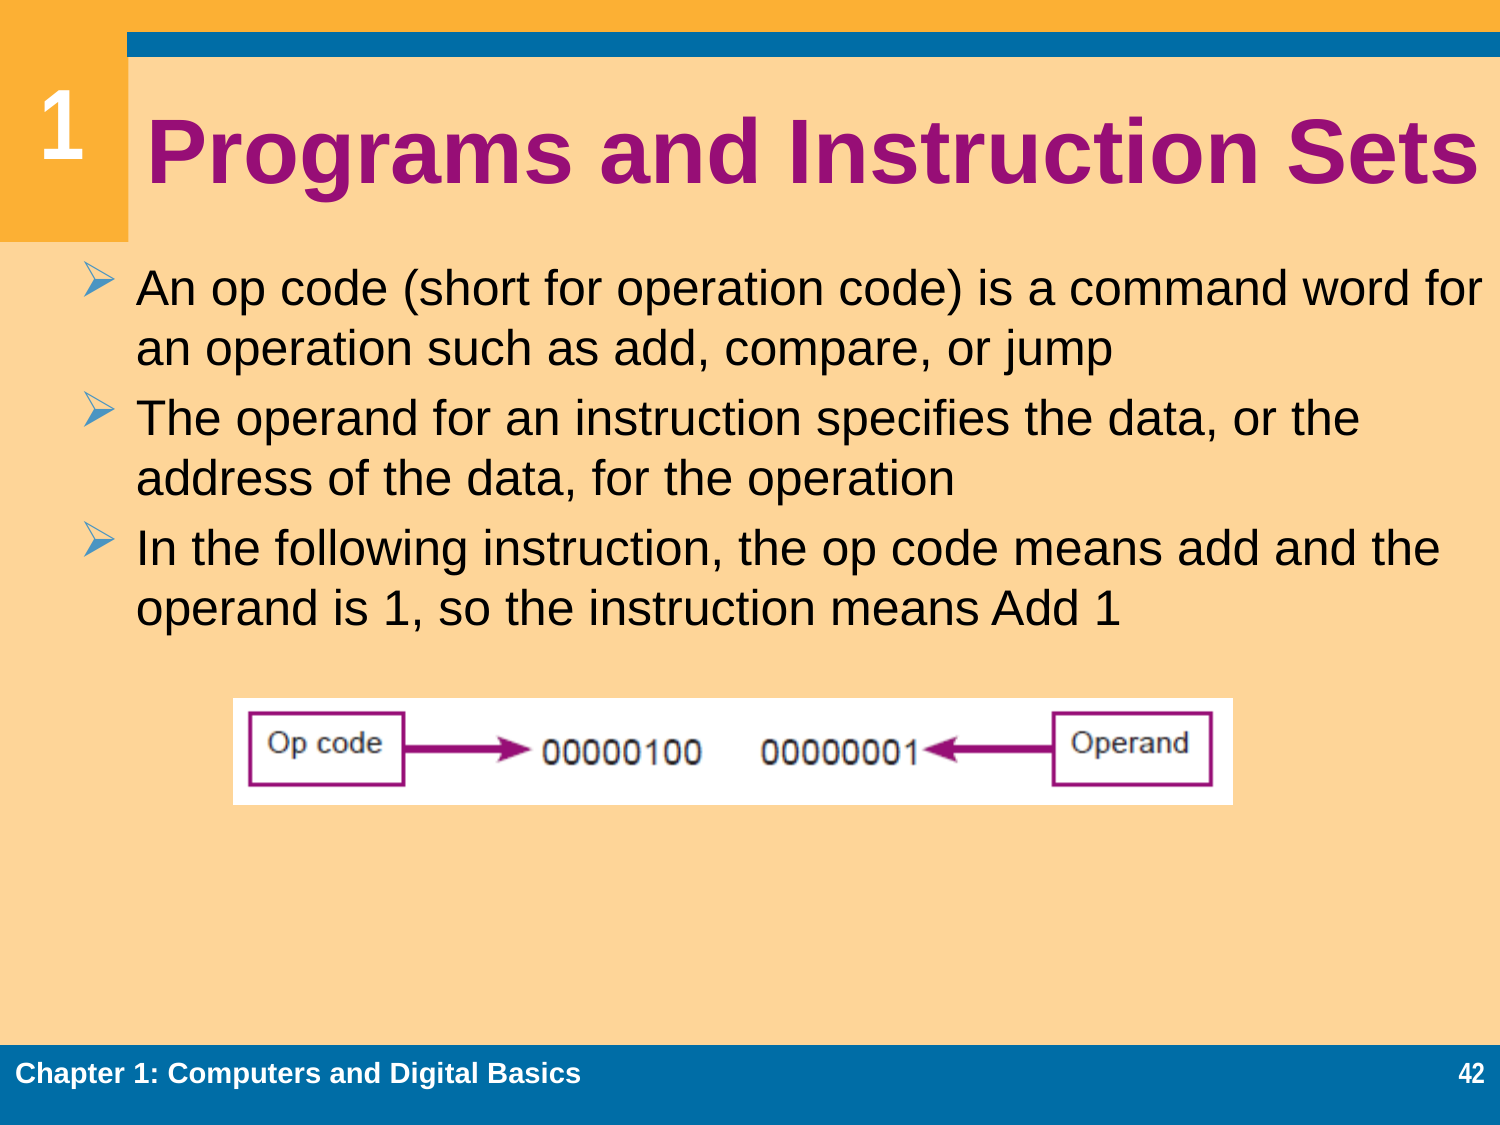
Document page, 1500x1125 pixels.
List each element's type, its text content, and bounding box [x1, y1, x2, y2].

title Programs and Instruction Sets [131, 60, 1500, 234]
picture [232, 697, 1233, 805]
list An op code (short for operation code) is a command word for an operation such as add, compare, or jump The operand for an instruction specifies the data, or the address of the data, for the operation In the following instruction, the op code means add and the operand is 1, so the instruction means Add 1 [64, 247, 1500, 1006]
slide_number 42 [1149, 1046, 1500, 1125]
footer Chapter 1: Computers and Digital Basics [0, 1046, 1149, 1125]
